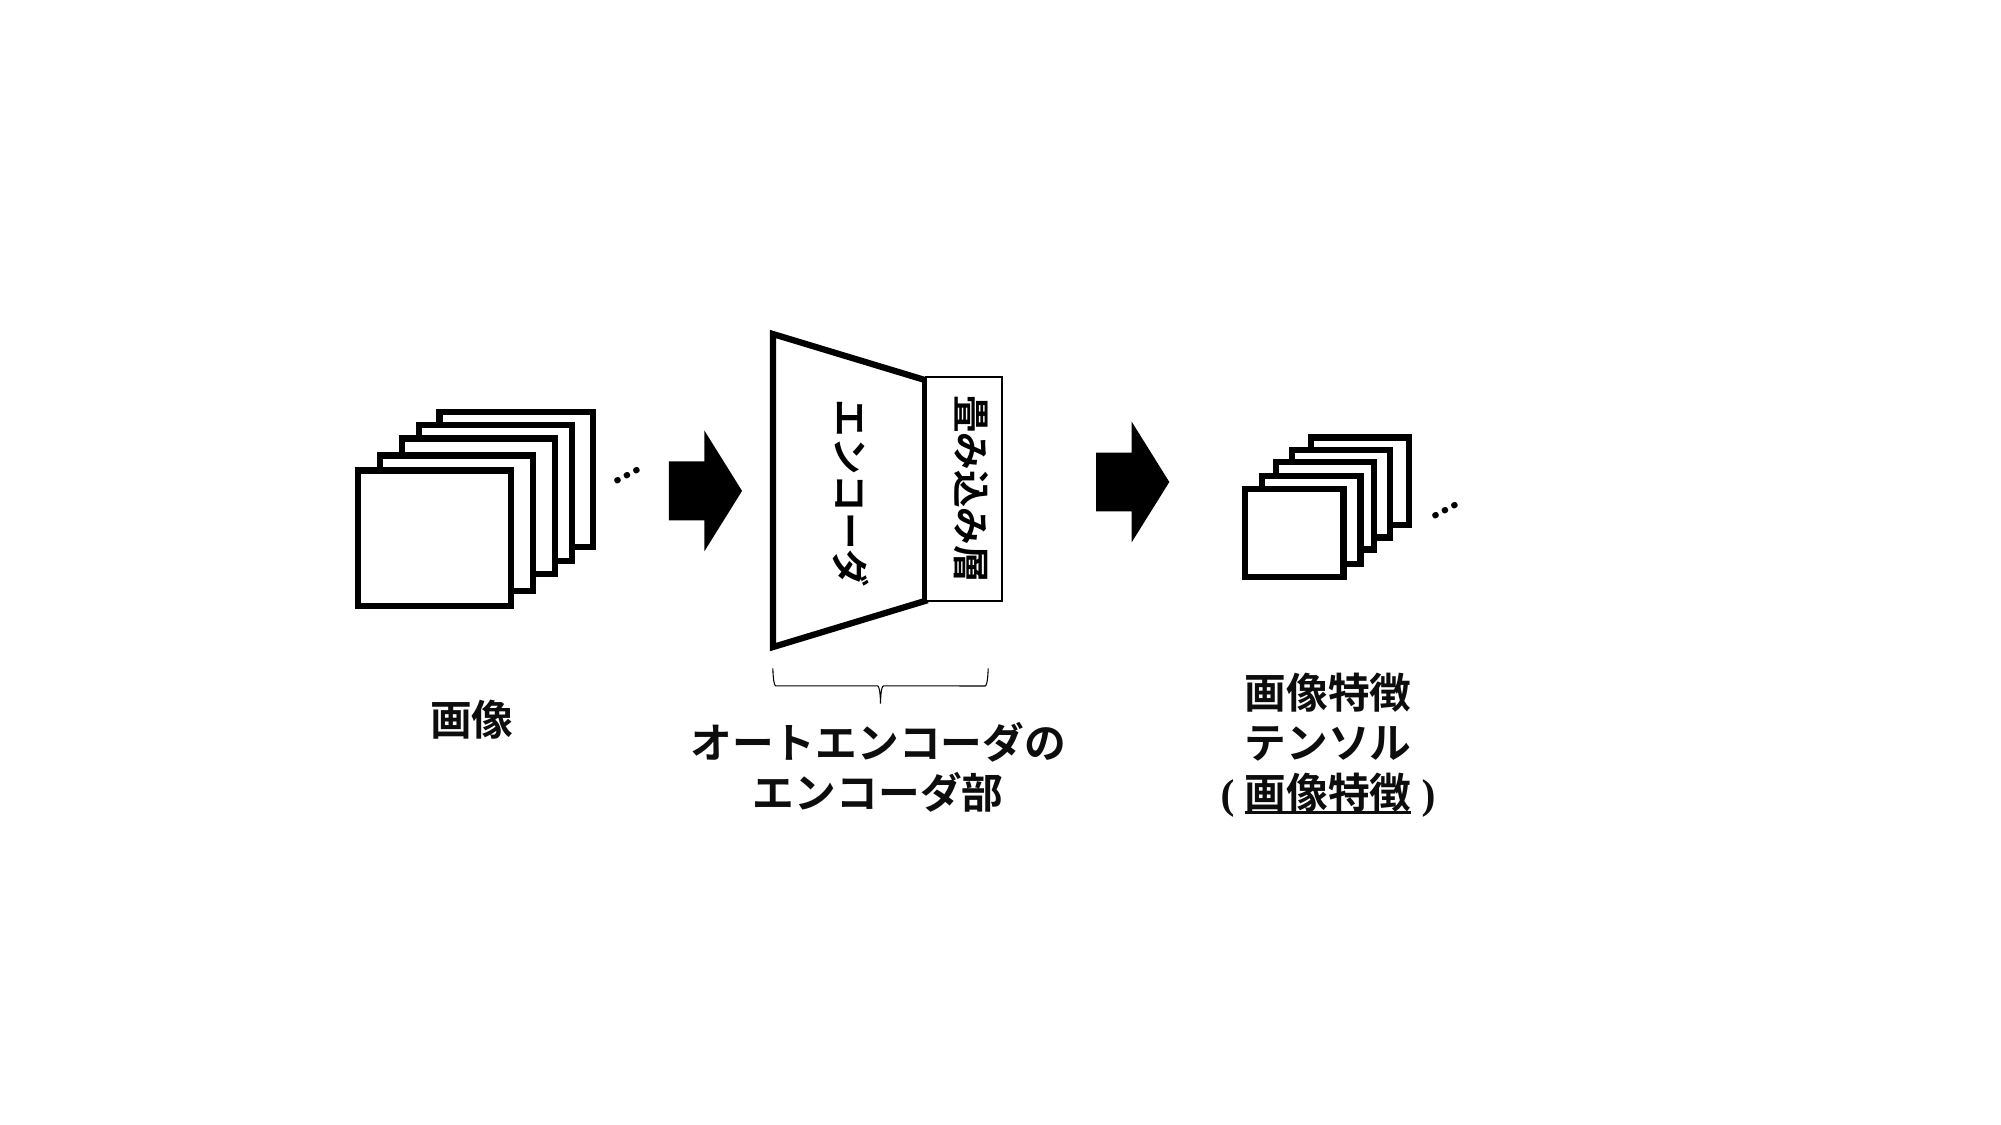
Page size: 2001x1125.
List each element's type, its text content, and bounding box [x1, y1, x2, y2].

text_box ｚ [1244, 488, 1345, 578]
text_box ｚ [1261, 475, 1362, 565]
text_box [418, 424, 573, 562]
text_box [771, 332, 926, 649]
text_box ｚｚｚｚ [1310, 436, 1410, 526]
text_box [1096, 421, 1170, 543]
text_box オートエンコーダの エンコーダ部 [626, 709, 1131, 825]
text_box … [1410, 450, 1497, 541]
text_box ｚ [1291, 449, 1391, 539]
text_box [401, 438, 556, 575]
text_box 畳み込み層 [925, 376, 1003, 602]
text_box [668, 430, 743, 552]
text_box [438, 411, 594, 548]
text_box 画像特徴 テンソル (画像特徴) [1188, 659, 1468, 824]
text_box [357, 470, 512, 607]
text_box [379, 455, 534, 592]
text_box 画像 [358, 695, 586, 751]
text_box エンコーダ [805, 385, 882, 612]
text_box [772, 668, 989, 704]
text_box … [580, 415, 679, 506]
text_box ｚ [1275, 461, 1375, 551]
